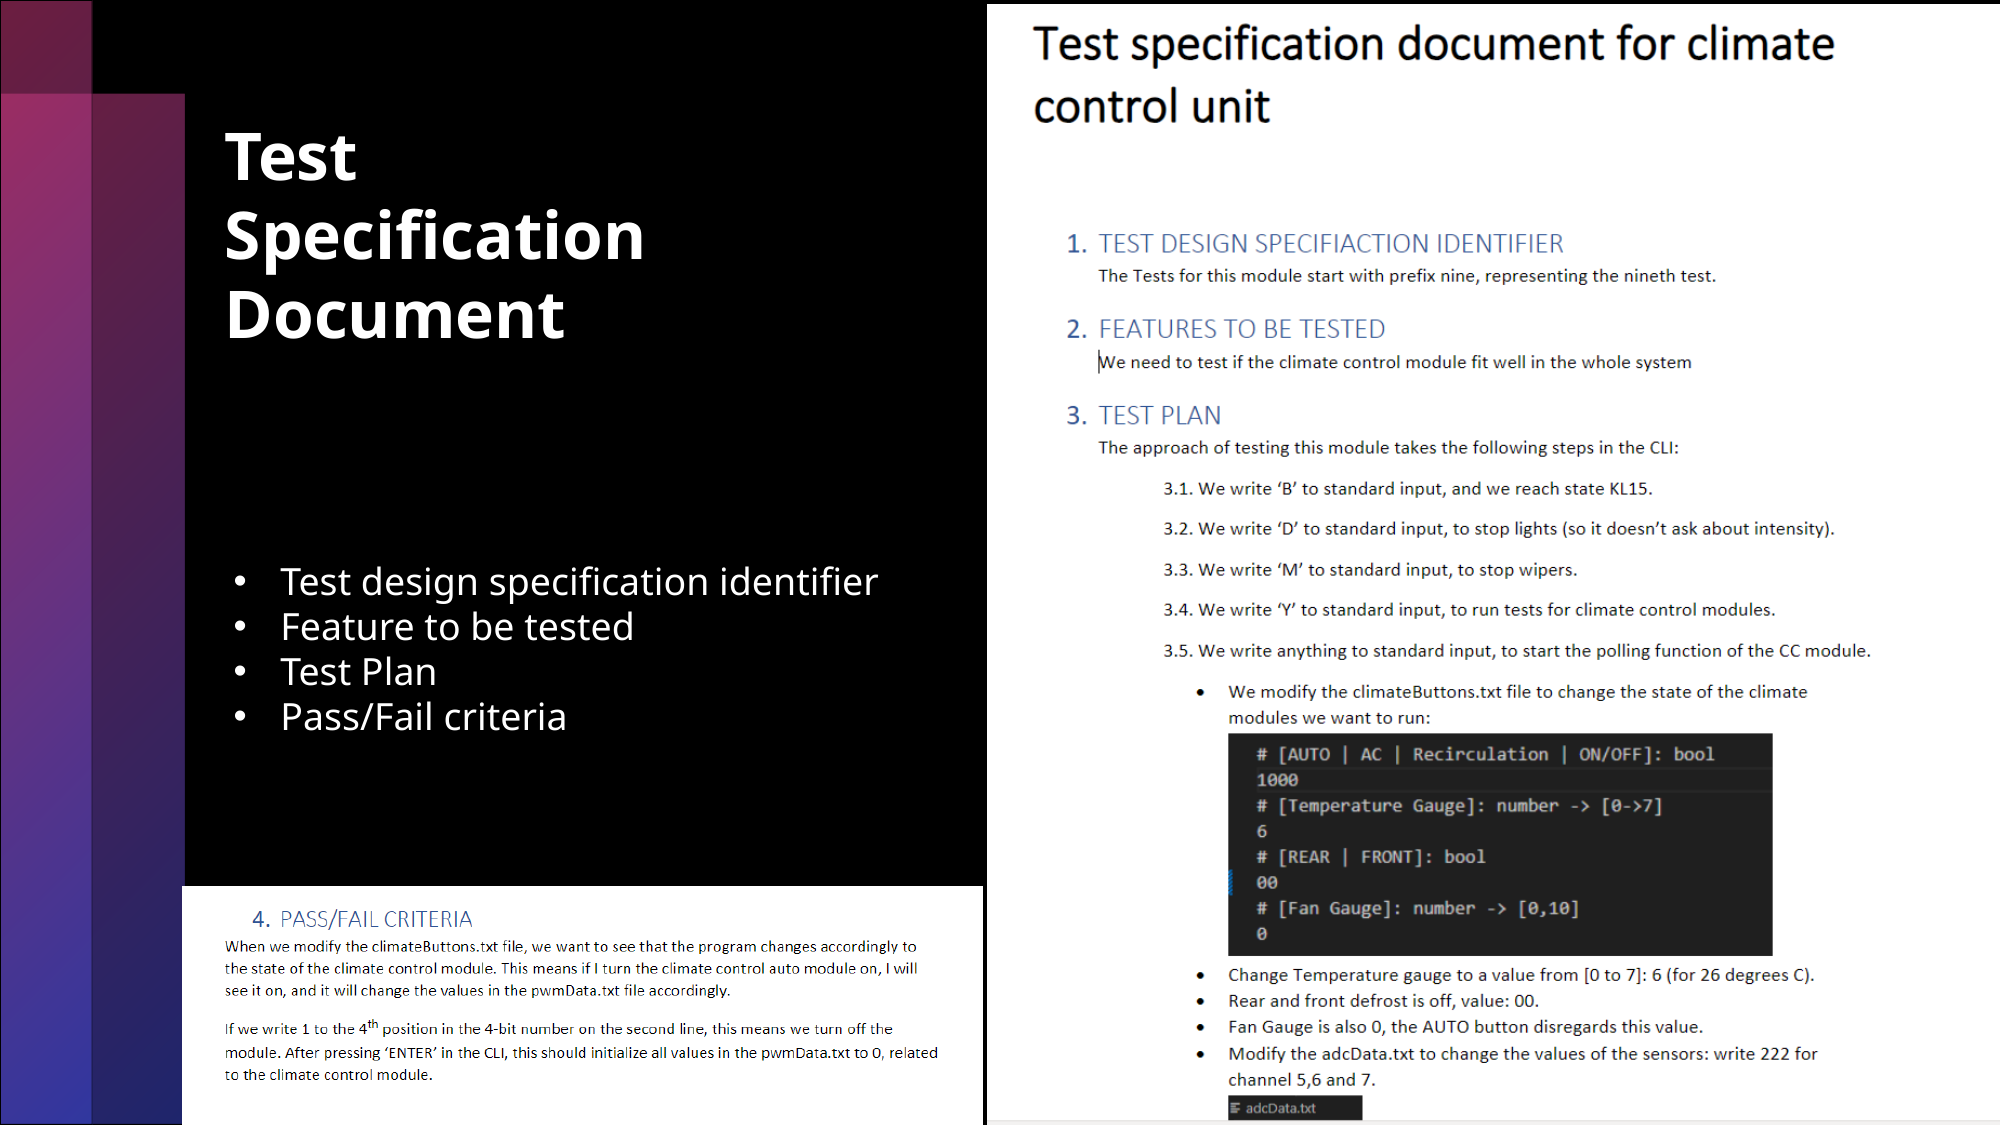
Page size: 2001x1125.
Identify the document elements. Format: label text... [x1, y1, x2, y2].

picture [987, 4, 2000, 1125]
picture [182, 886, 983, 1125]
text_box Test design specification identifier Feature to be tested Test Plan Pass/Fail criteria [218, 550, 972, 791]
title Test Specification Document [209, 107, 987, 362]
